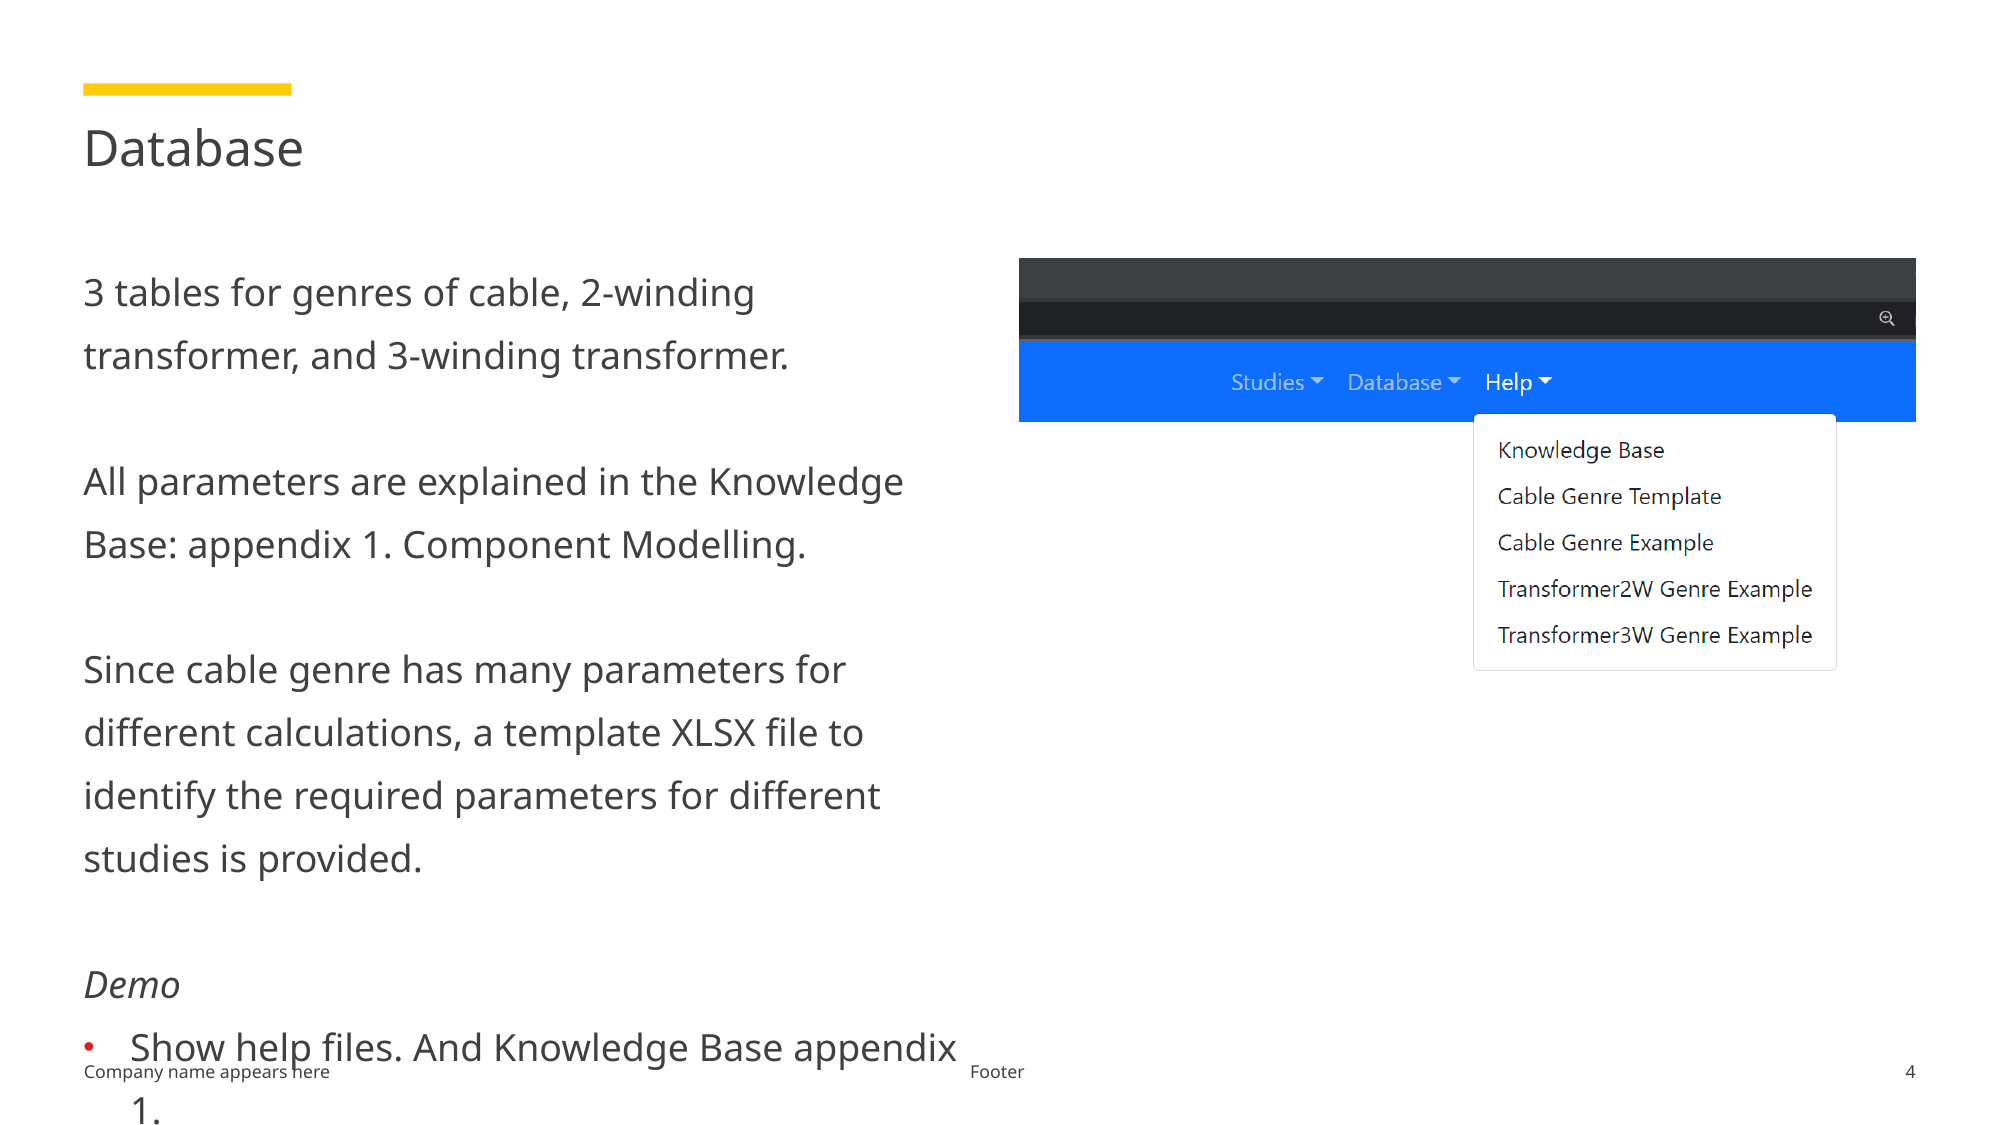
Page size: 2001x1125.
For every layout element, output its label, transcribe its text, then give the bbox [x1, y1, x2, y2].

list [1019, 257, 1917, 726]
list 3 tables for genres of cable, 2-winding transformer, and 3-winding transformer. All parameters are explained in the Knowledge Base: appendix 1. Component Modelling. Since cable genre has many parameters for different calculations, a template XLSX file to identify the required parameters for different studies is provided. Demo Show help files. And Knowledge Base appendix 1. [83, 250, 981, 1044]
footer Footer [635, 1060, 1364, 1101]
slide_number 4 [1857, 1060, 1917, 1101]
title Database [83, 116, 1917, 241]
